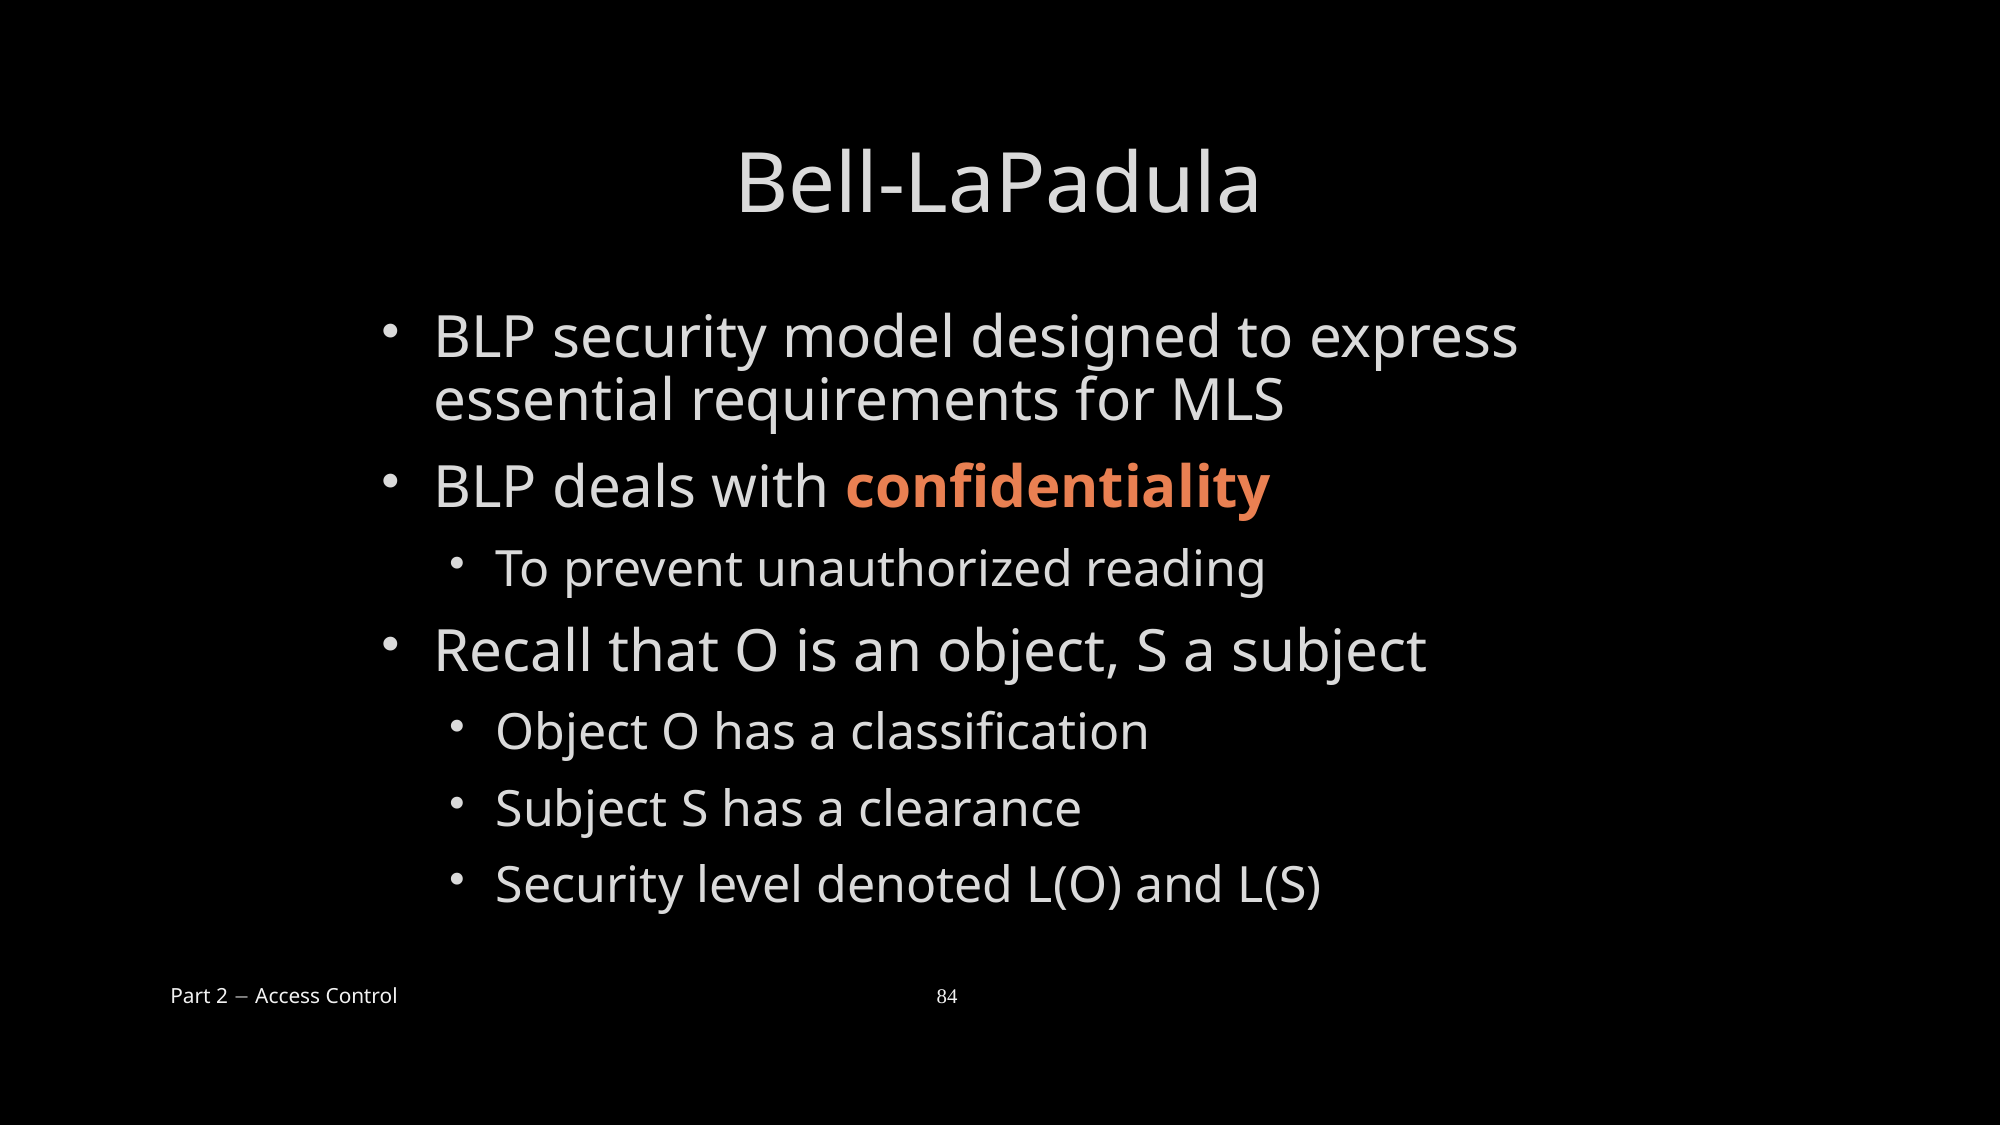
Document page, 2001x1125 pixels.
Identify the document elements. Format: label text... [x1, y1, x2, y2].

footer Part 2  Access Control 84 [149, 965, 1245, 1025]
list BLP security model designed to express essential requirements for MLS BLP deals with confidentiality To prevent unauthorized reading Recall that O is an object, S a subject Object O has a classification Subject S has a clearance Security level denoted L(O) and L(S) [362, 299, 1700, 988]
title Bell-LaPadula [149, 99, 1849, 260]
